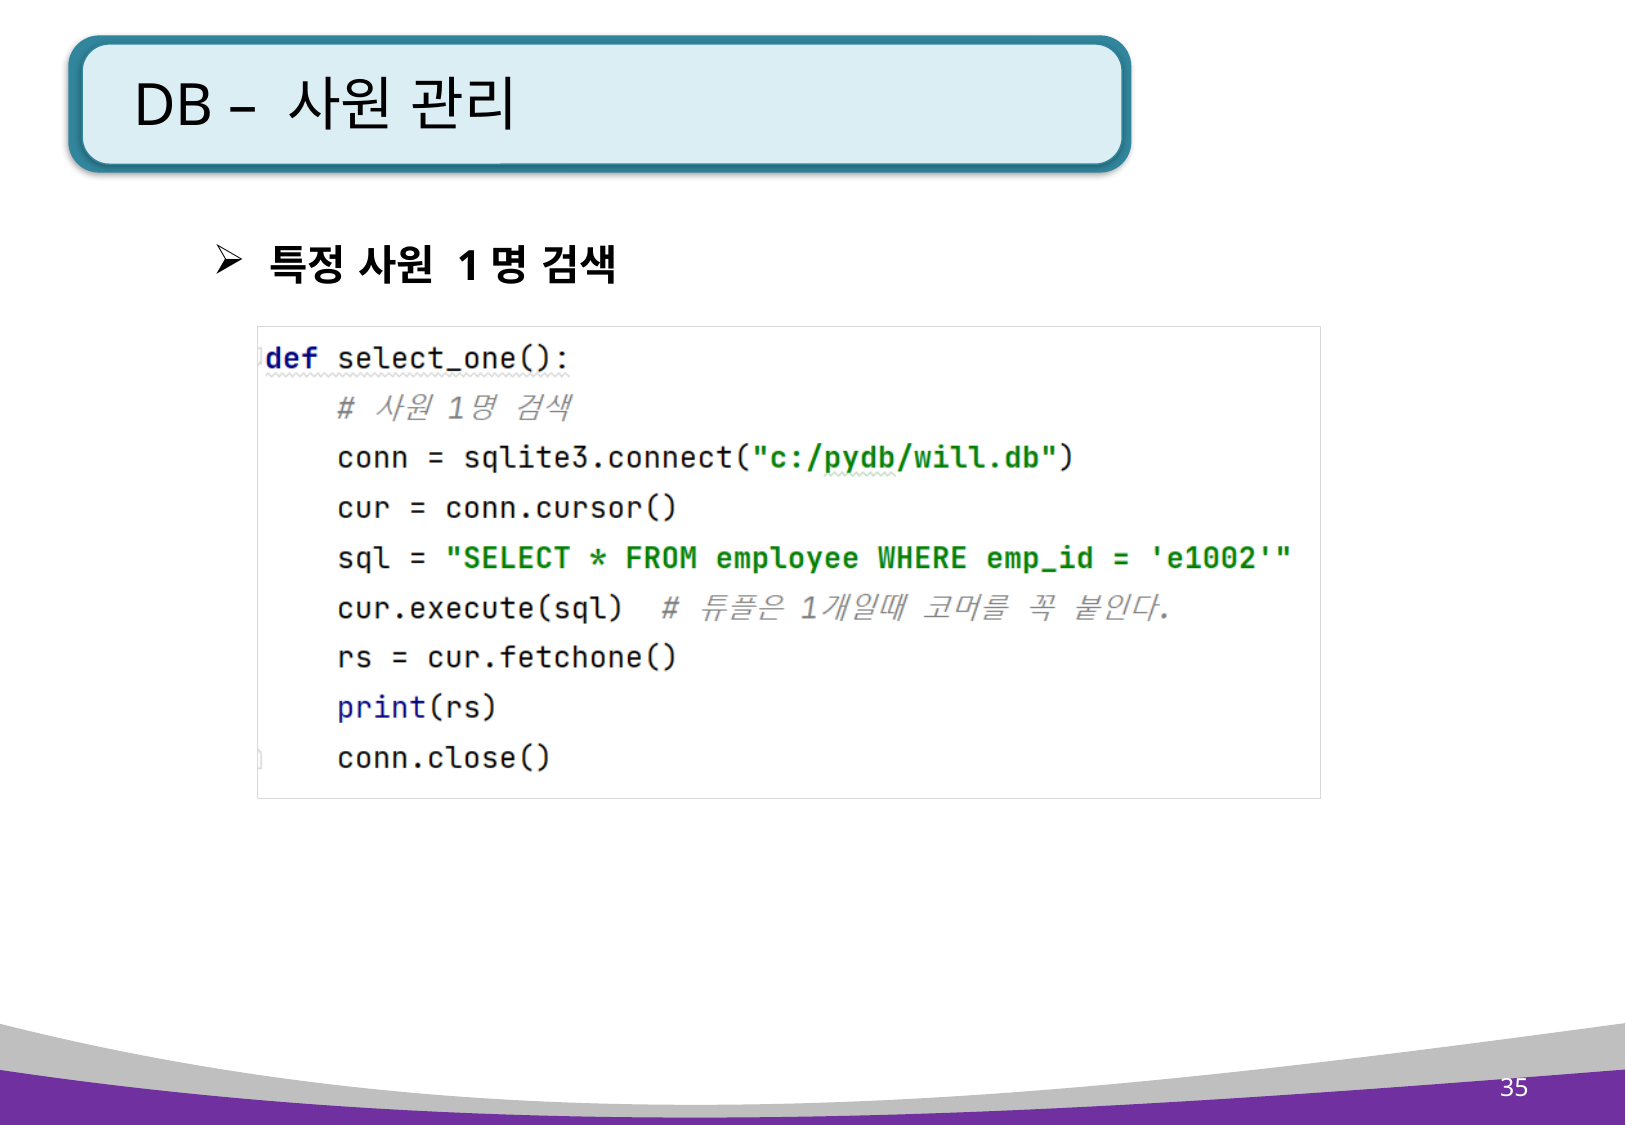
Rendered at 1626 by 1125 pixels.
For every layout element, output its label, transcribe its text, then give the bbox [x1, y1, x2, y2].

picture [257, 326, 1321, 799]
slide_number 35 [1452, 1058, 1544, 1119]
text_box 특정 사원 1명 검색 [198, 231, 683, 297]
title DB – 사원 관리 [103, 32, 1121, 173]
